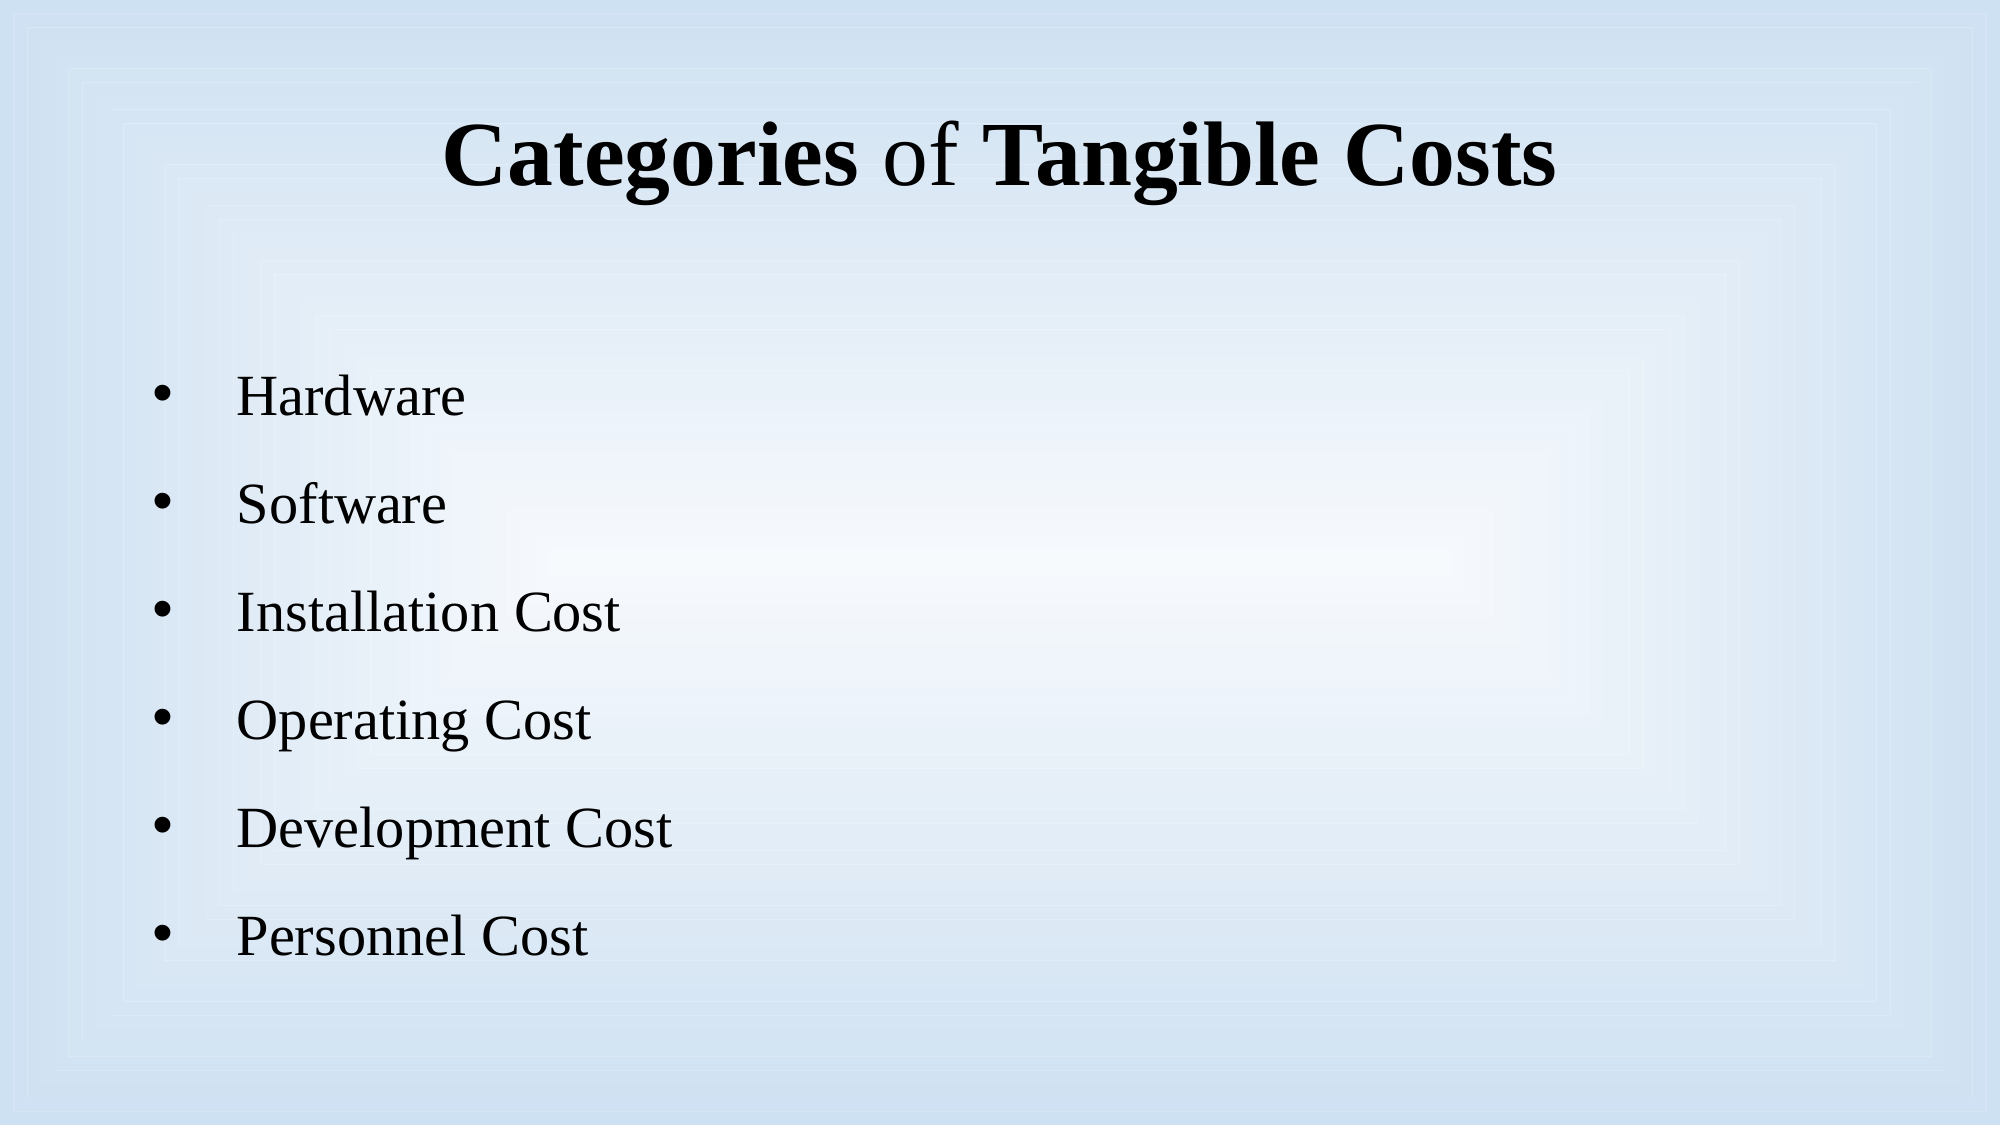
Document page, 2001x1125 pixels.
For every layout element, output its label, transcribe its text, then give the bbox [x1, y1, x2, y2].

title Categories of Tangible Costs [137, 46, 1863, 265]
list Hardware Software Installation Cost Operating Cost Development Cost Personnel Cost [137, 332, 1863, 1046]
